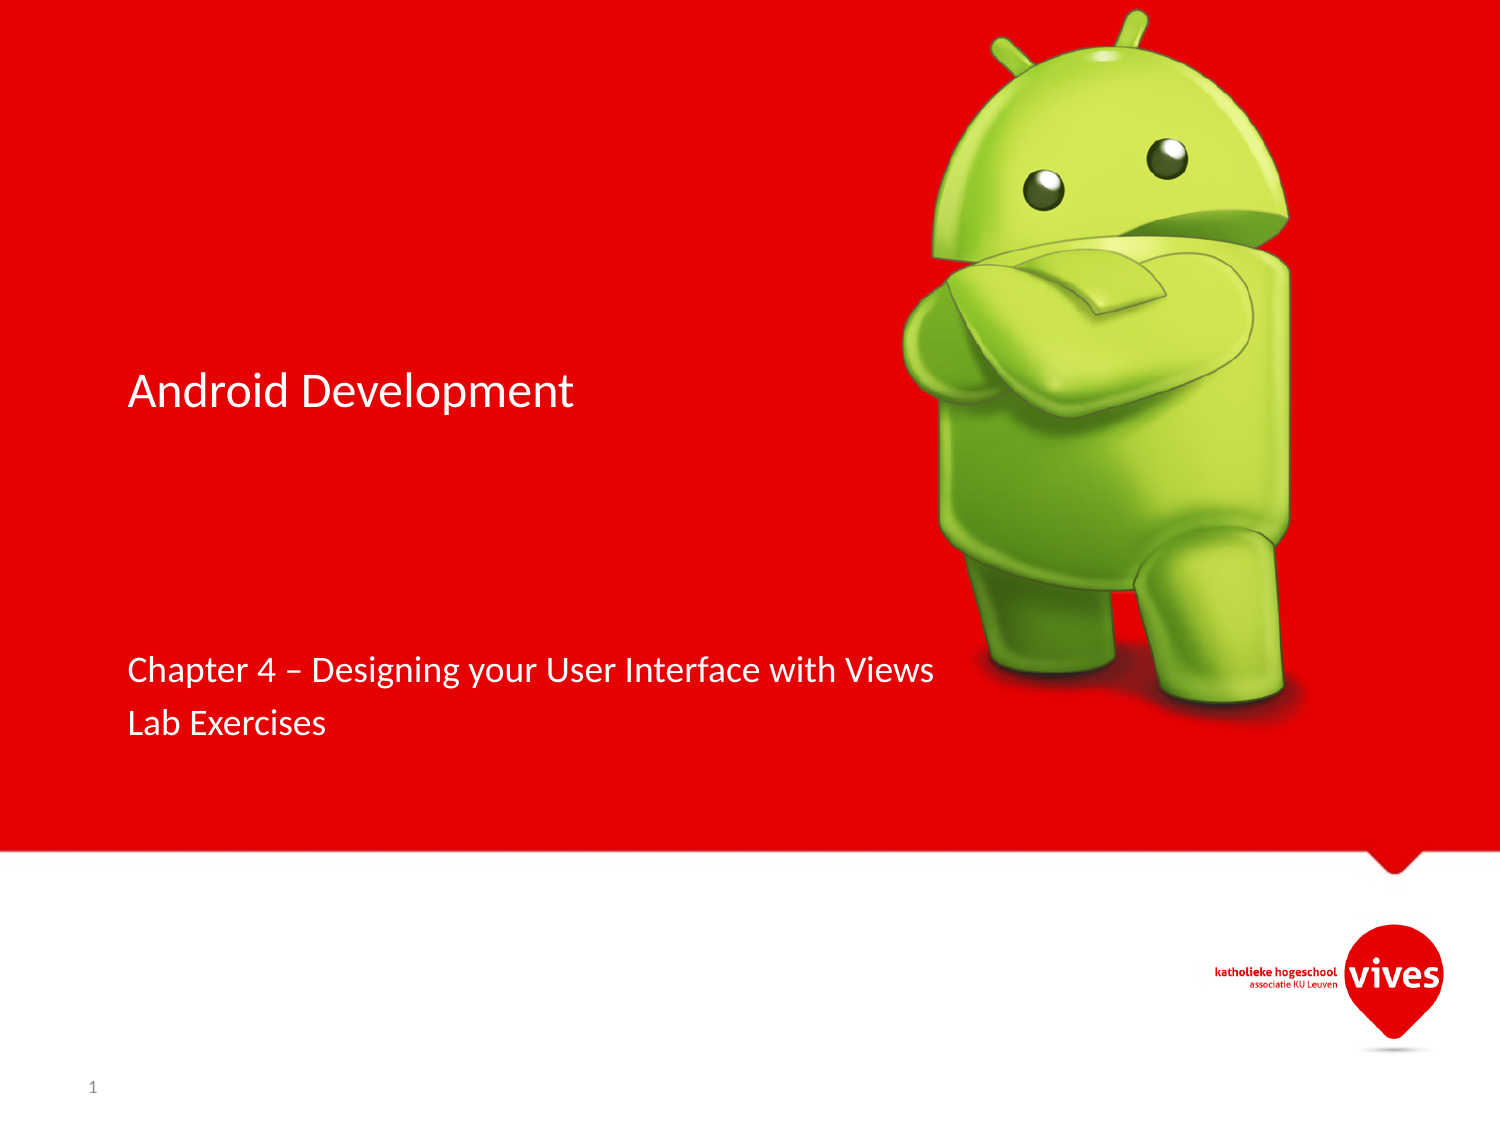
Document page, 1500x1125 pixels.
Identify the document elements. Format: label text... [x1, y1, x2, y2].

picture [0, 0, 1500, 1125]
slide_number 1 [73, 1056, 153, 1116]
subtitle Chapter 4 – Designing your User Interface with Views Lab Exercises [112, 637, 1275, 925]
title Android Development [112, 349, 742, 591]
